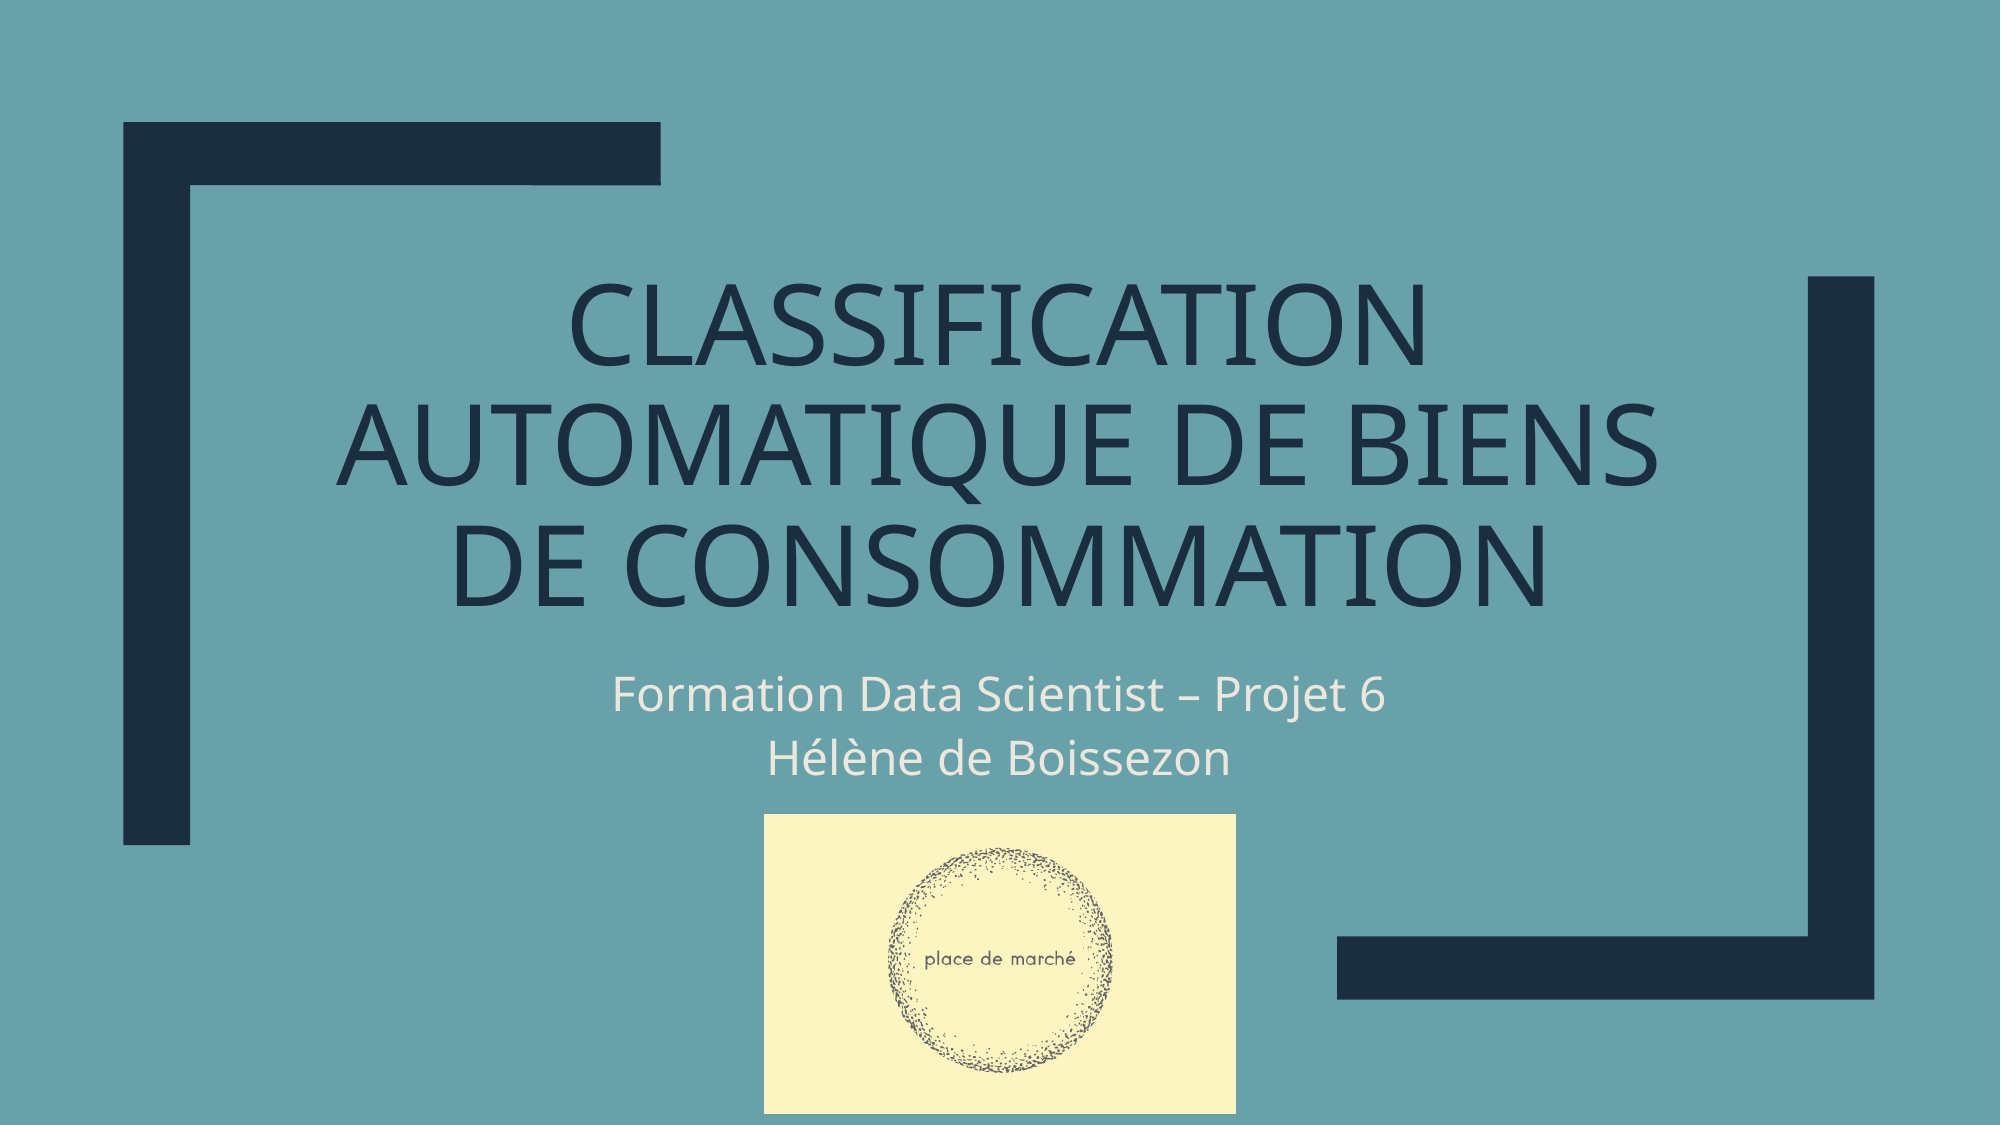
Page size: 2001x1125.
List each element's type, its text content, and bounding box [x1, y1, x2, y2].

subtitle Formation Data Scientist – Projet 6 Hélène de Boissezon [439, 649, 1561, 828]
title Classification automatique de biens de consommation [314, 293, 1686, 638]
picture [764, 814, 1236, 1114]
